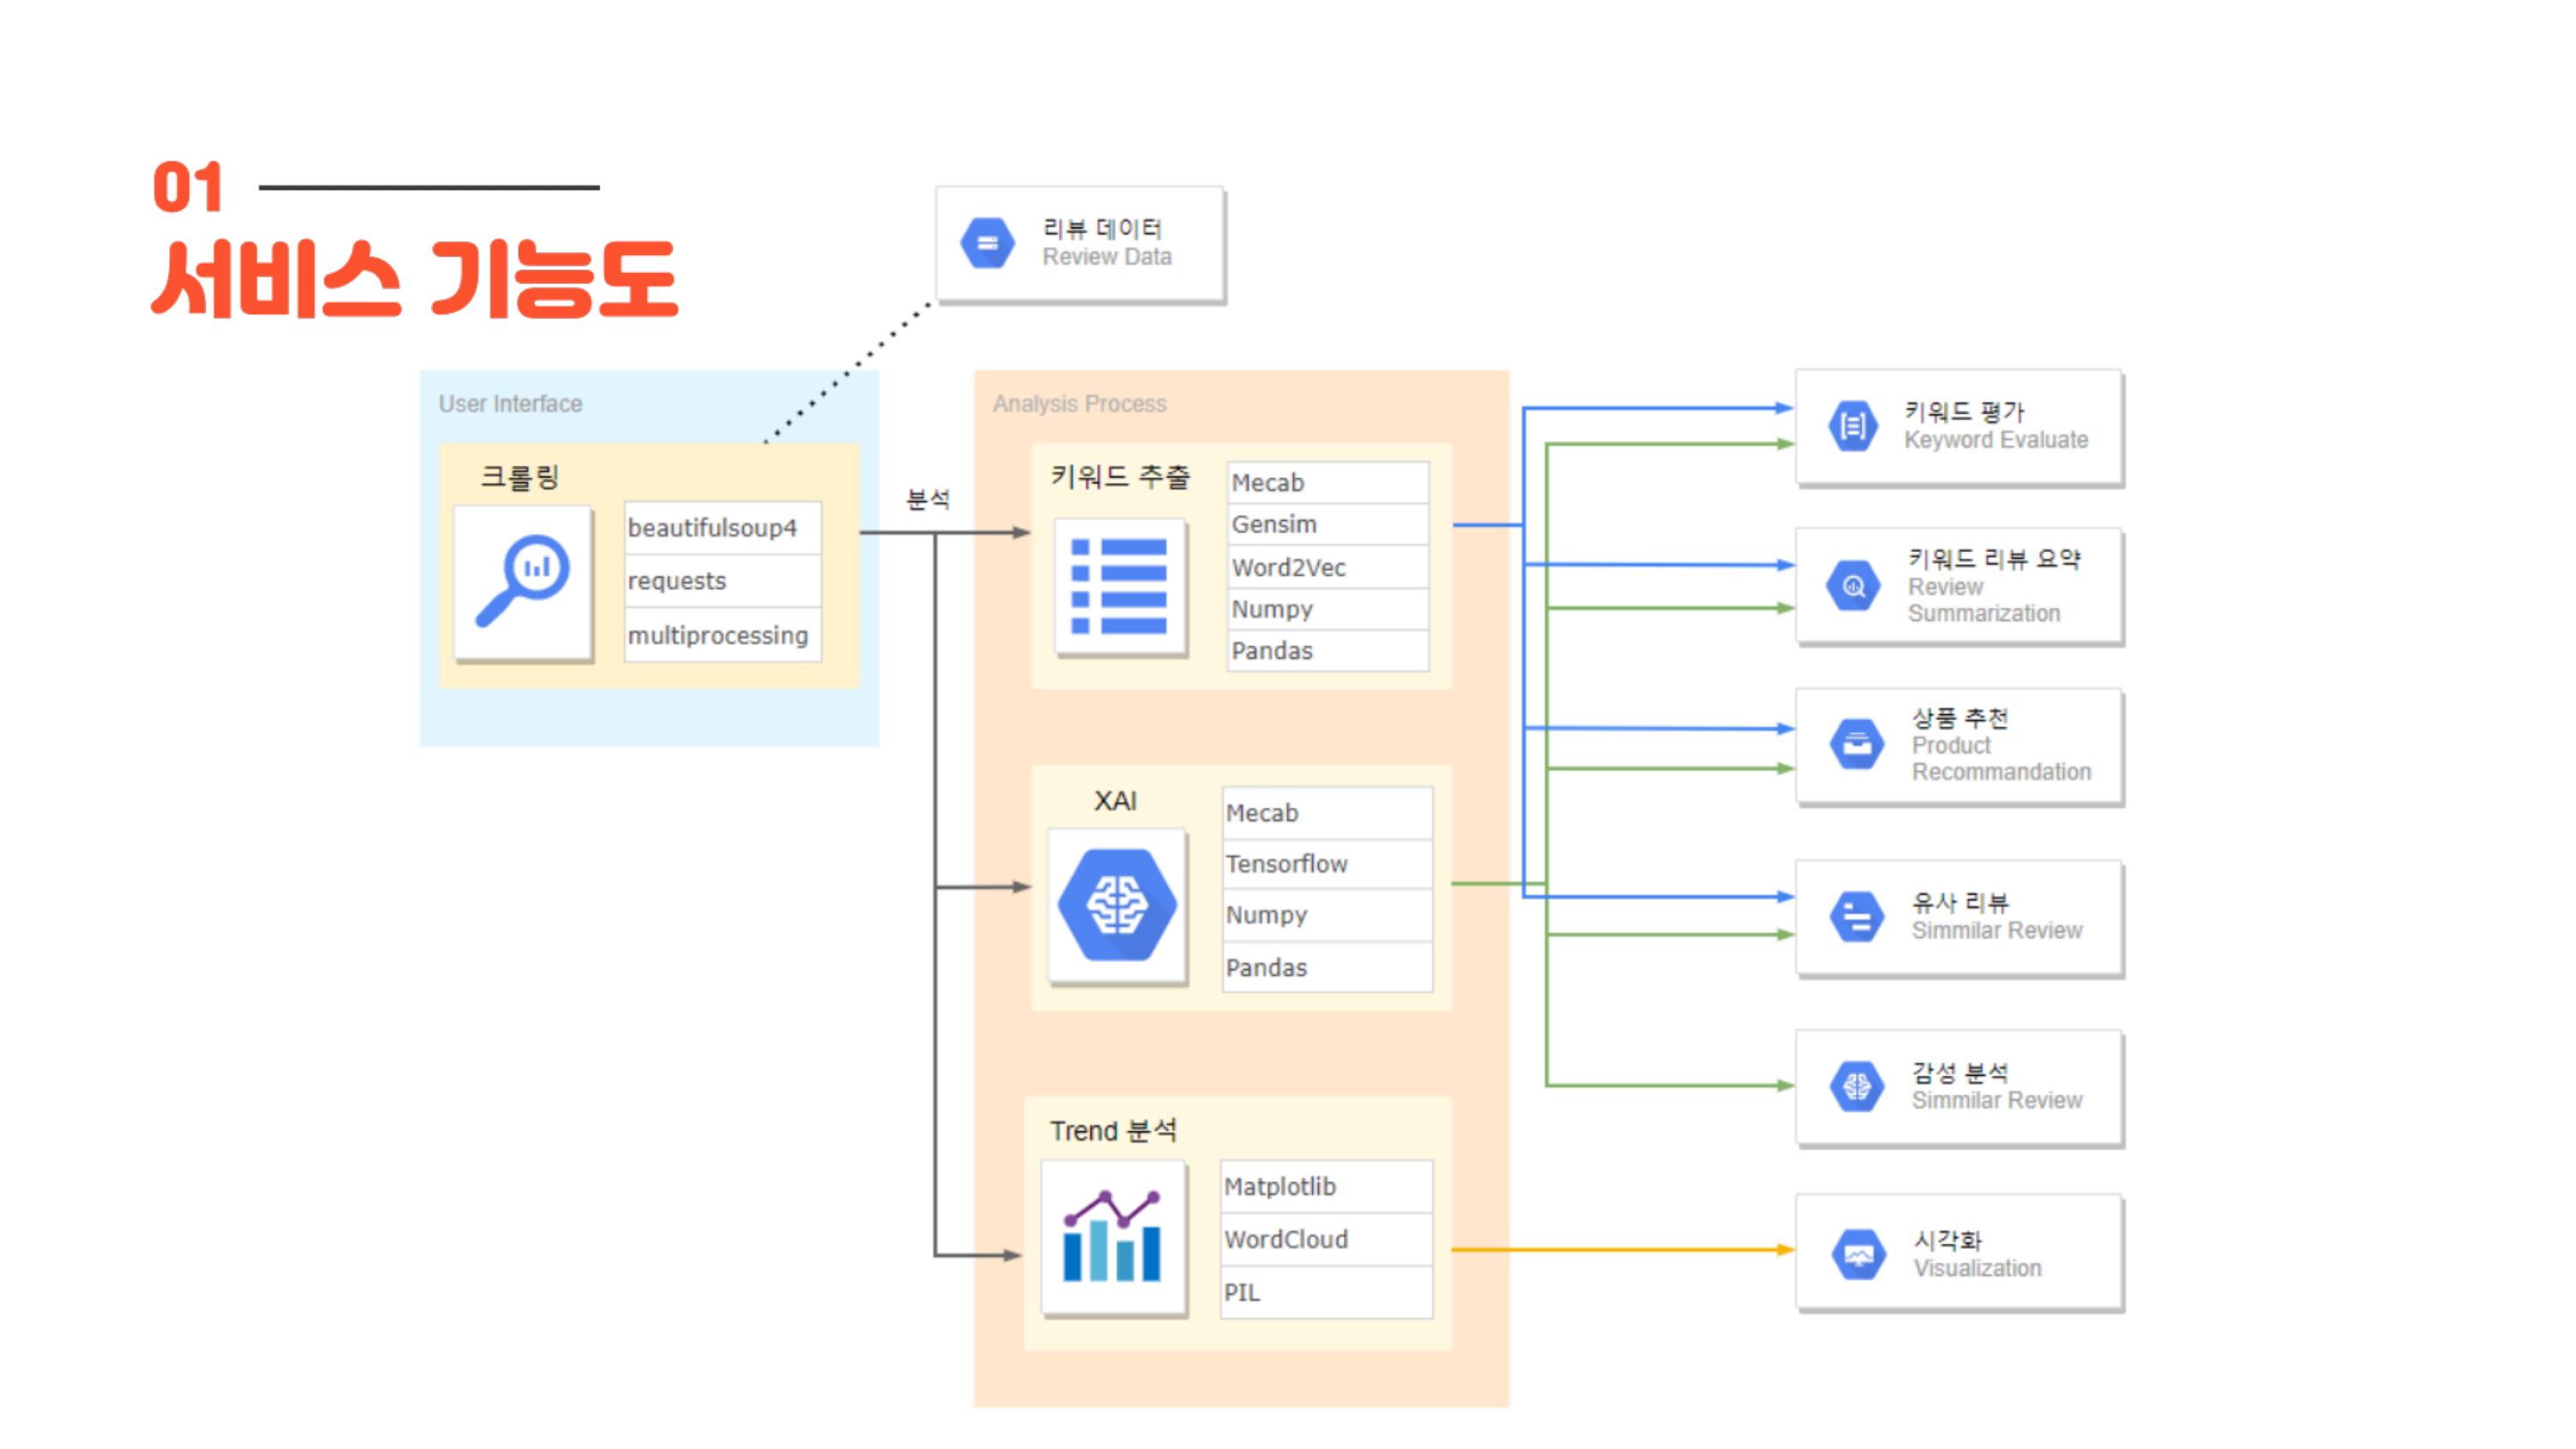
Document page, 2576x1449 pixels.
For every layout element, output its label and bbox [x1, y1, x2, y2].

picture [139, 134, 721, 379]
text_box [397, 134, 2159, 1437]
text_box [258, 184, 601, 191]
